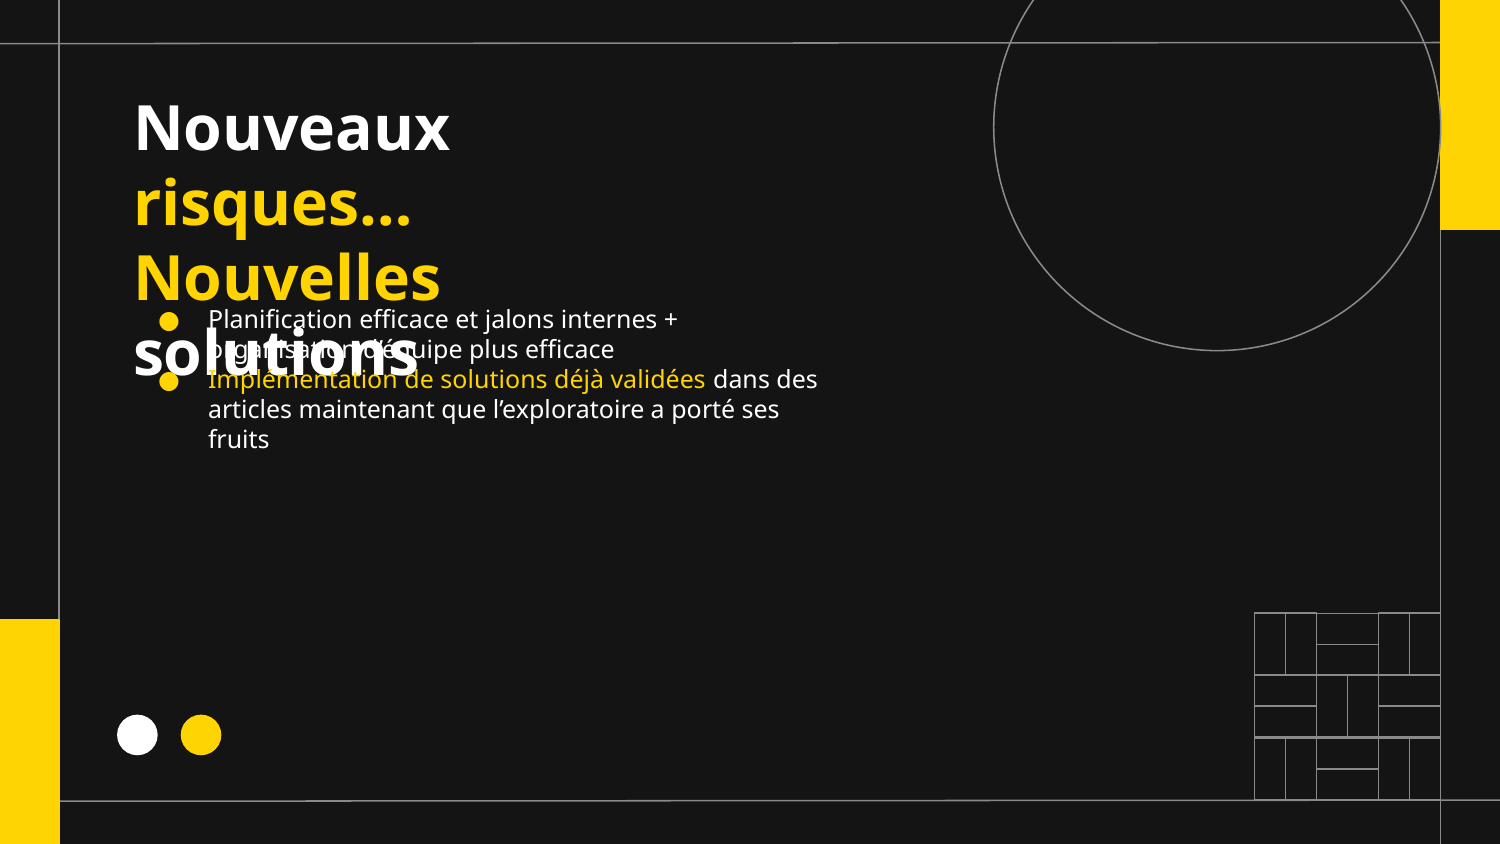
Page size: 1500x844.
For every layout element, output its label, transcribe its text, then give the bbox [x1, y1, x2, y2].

subtitle Planification efficace et jalons internes + organisation d’équipe plus efficace Implémentation de solutions déjà validées dans des articles maintenant que l’exploratoire a porté ses fruits [118, 288, 834, 571]
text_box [116, 714, 222, 756]
title Nouveaux risques… Nouvelles solutions [118, 72, 750, 250]
text_box [993, 0, 1441, 351]
